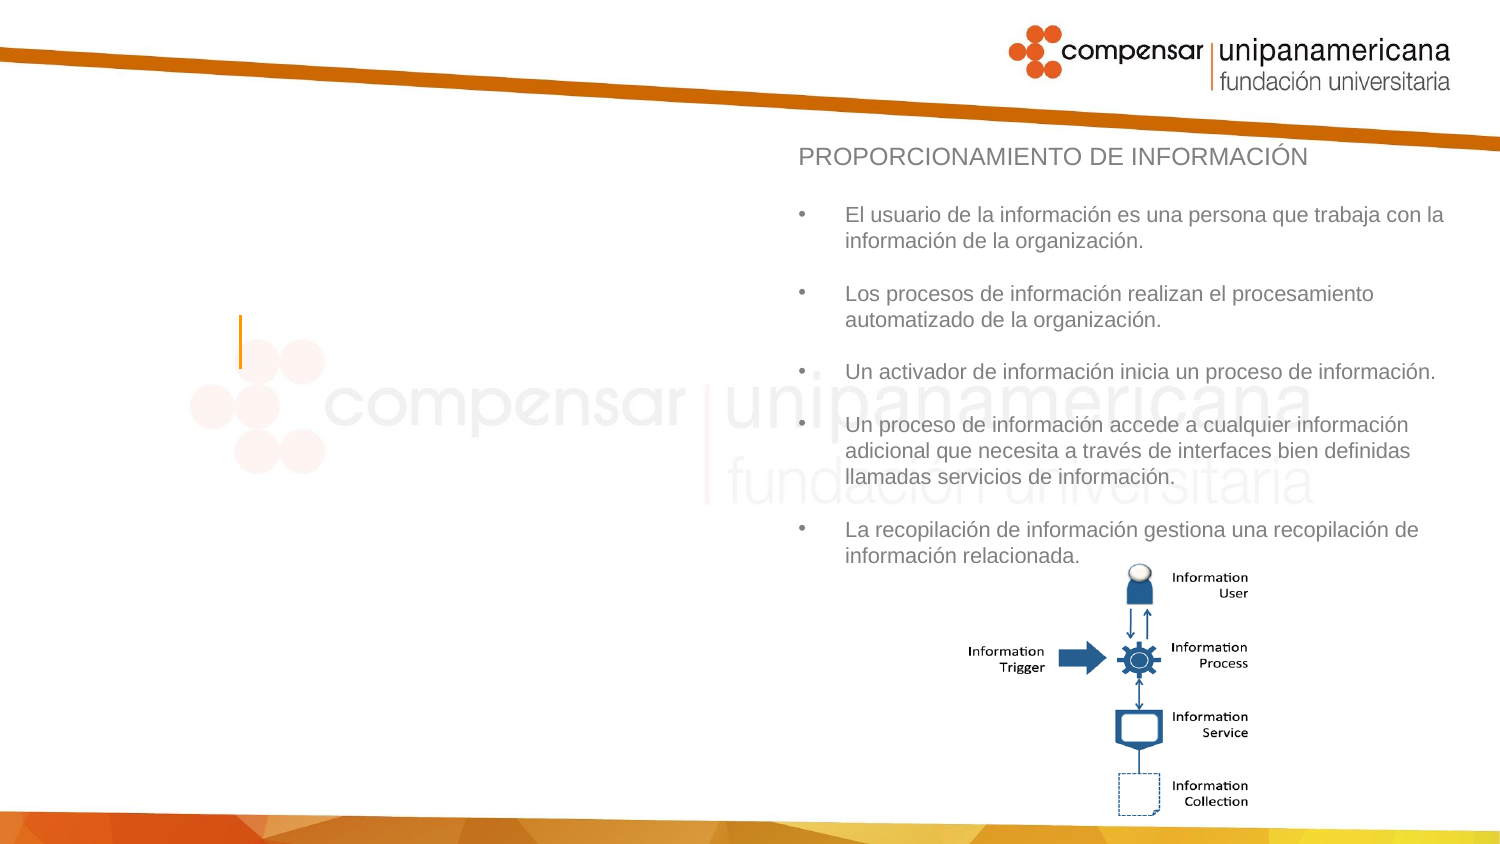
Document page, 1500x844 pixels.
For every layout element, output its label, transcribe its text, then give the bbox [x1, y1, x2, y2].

picture [0, 0, 1500, 844]
text_box PROPORCIONAMIENTO DE INFORMACIÓN El usuario de la información es una persona que trabaja con la información de la organización. Los procesos de información realizan el procesamiento automatizado de la organización. Un activador de información inicia un proceso de información. Un proceso de información accede a cualquier información adicional que necesita a través de interfaces bien definidas llamadas servicios de información. La recopilación de información gestiona una recopilación de información relacionada. [783, 125, 1481, 439]
